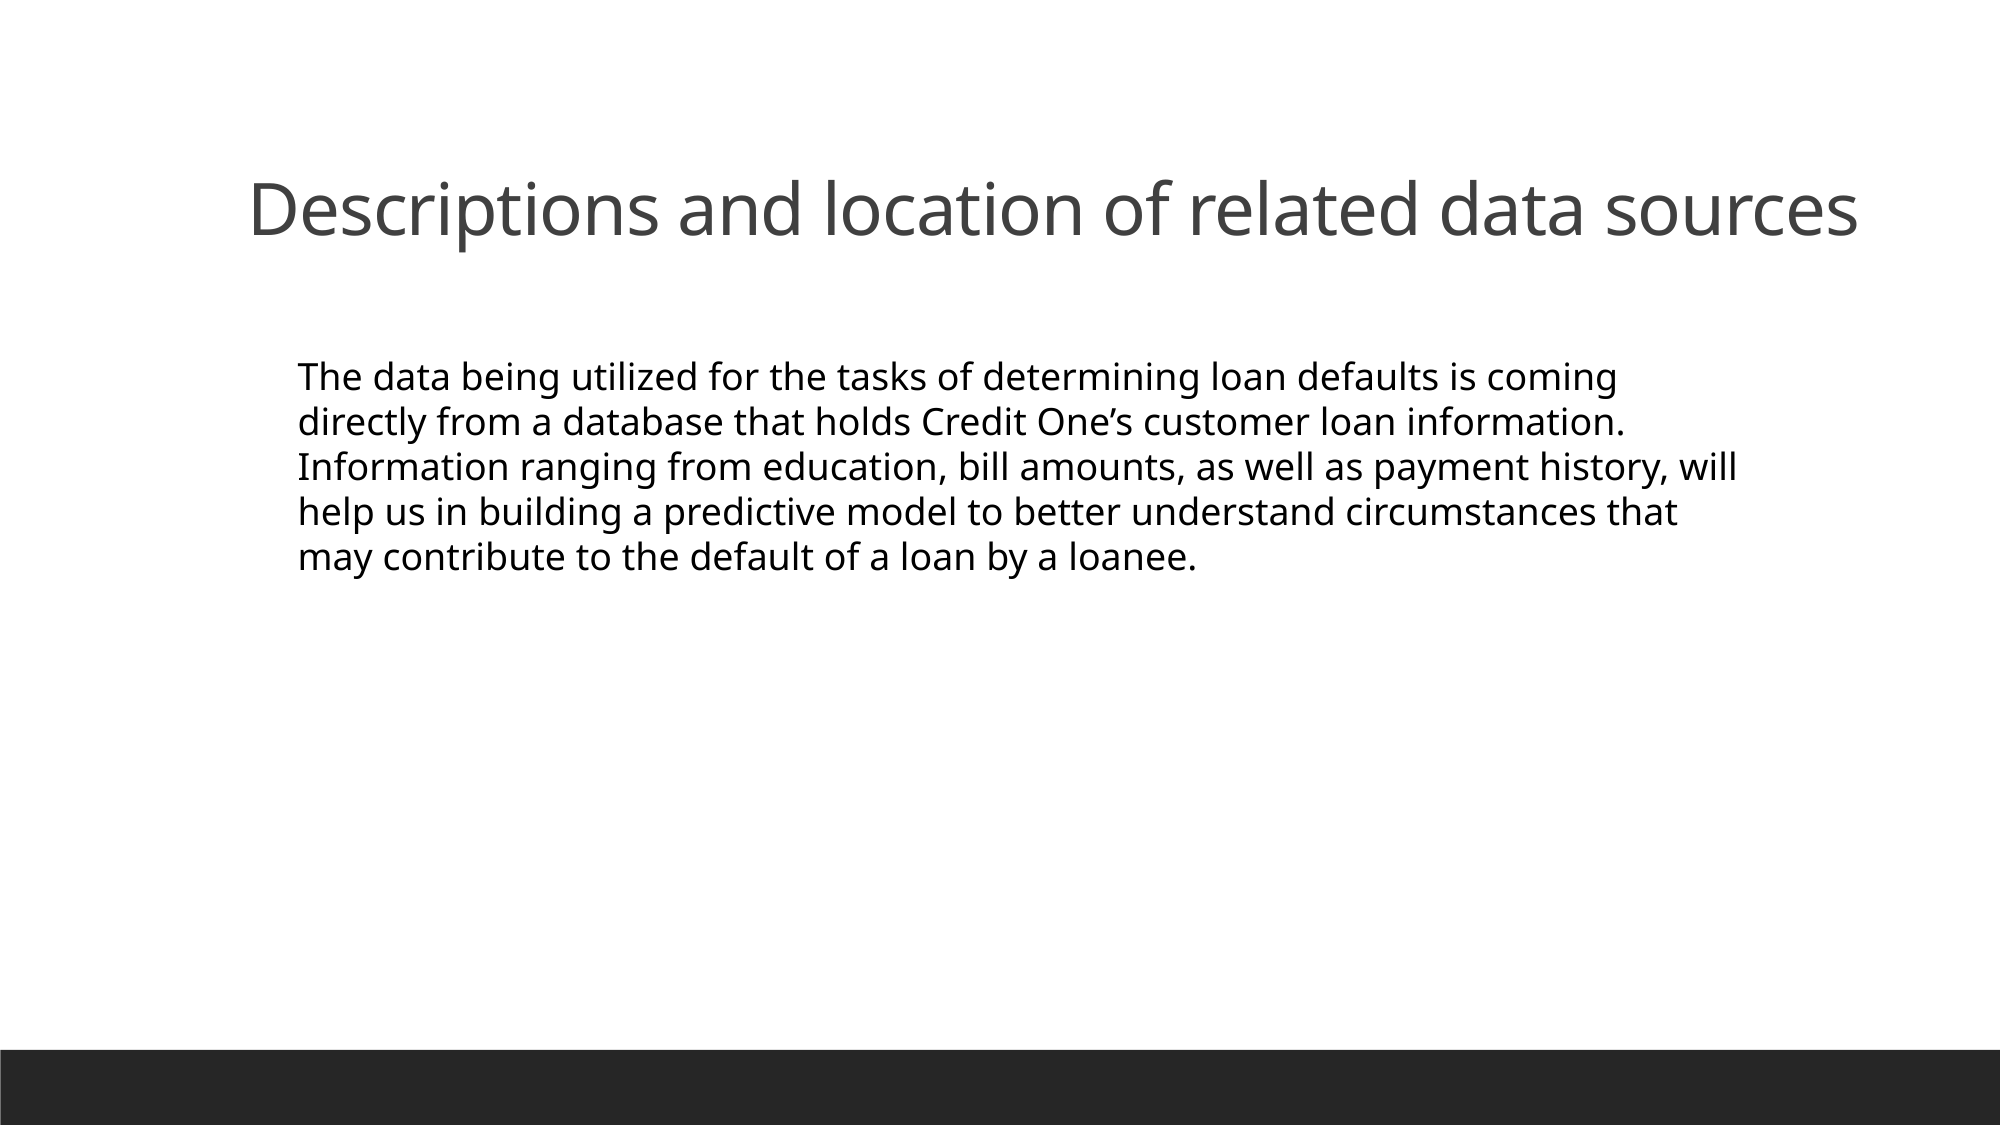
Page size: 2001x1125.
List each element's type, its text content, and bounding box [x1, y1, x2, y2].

text_box The data being utilized for the tasks of determining loan defaults is coming directly from a database that holds Credit One’s customer loan information. Information ranging from education, bill amounts, as well as payment history, will help us in building a predictive model to better understand circumstances that may contribute to the default of a loan by a loanee. [282, 345, 1755, 585]
title Descriptions and location of related data sources [232, 107, 1883, 346]
